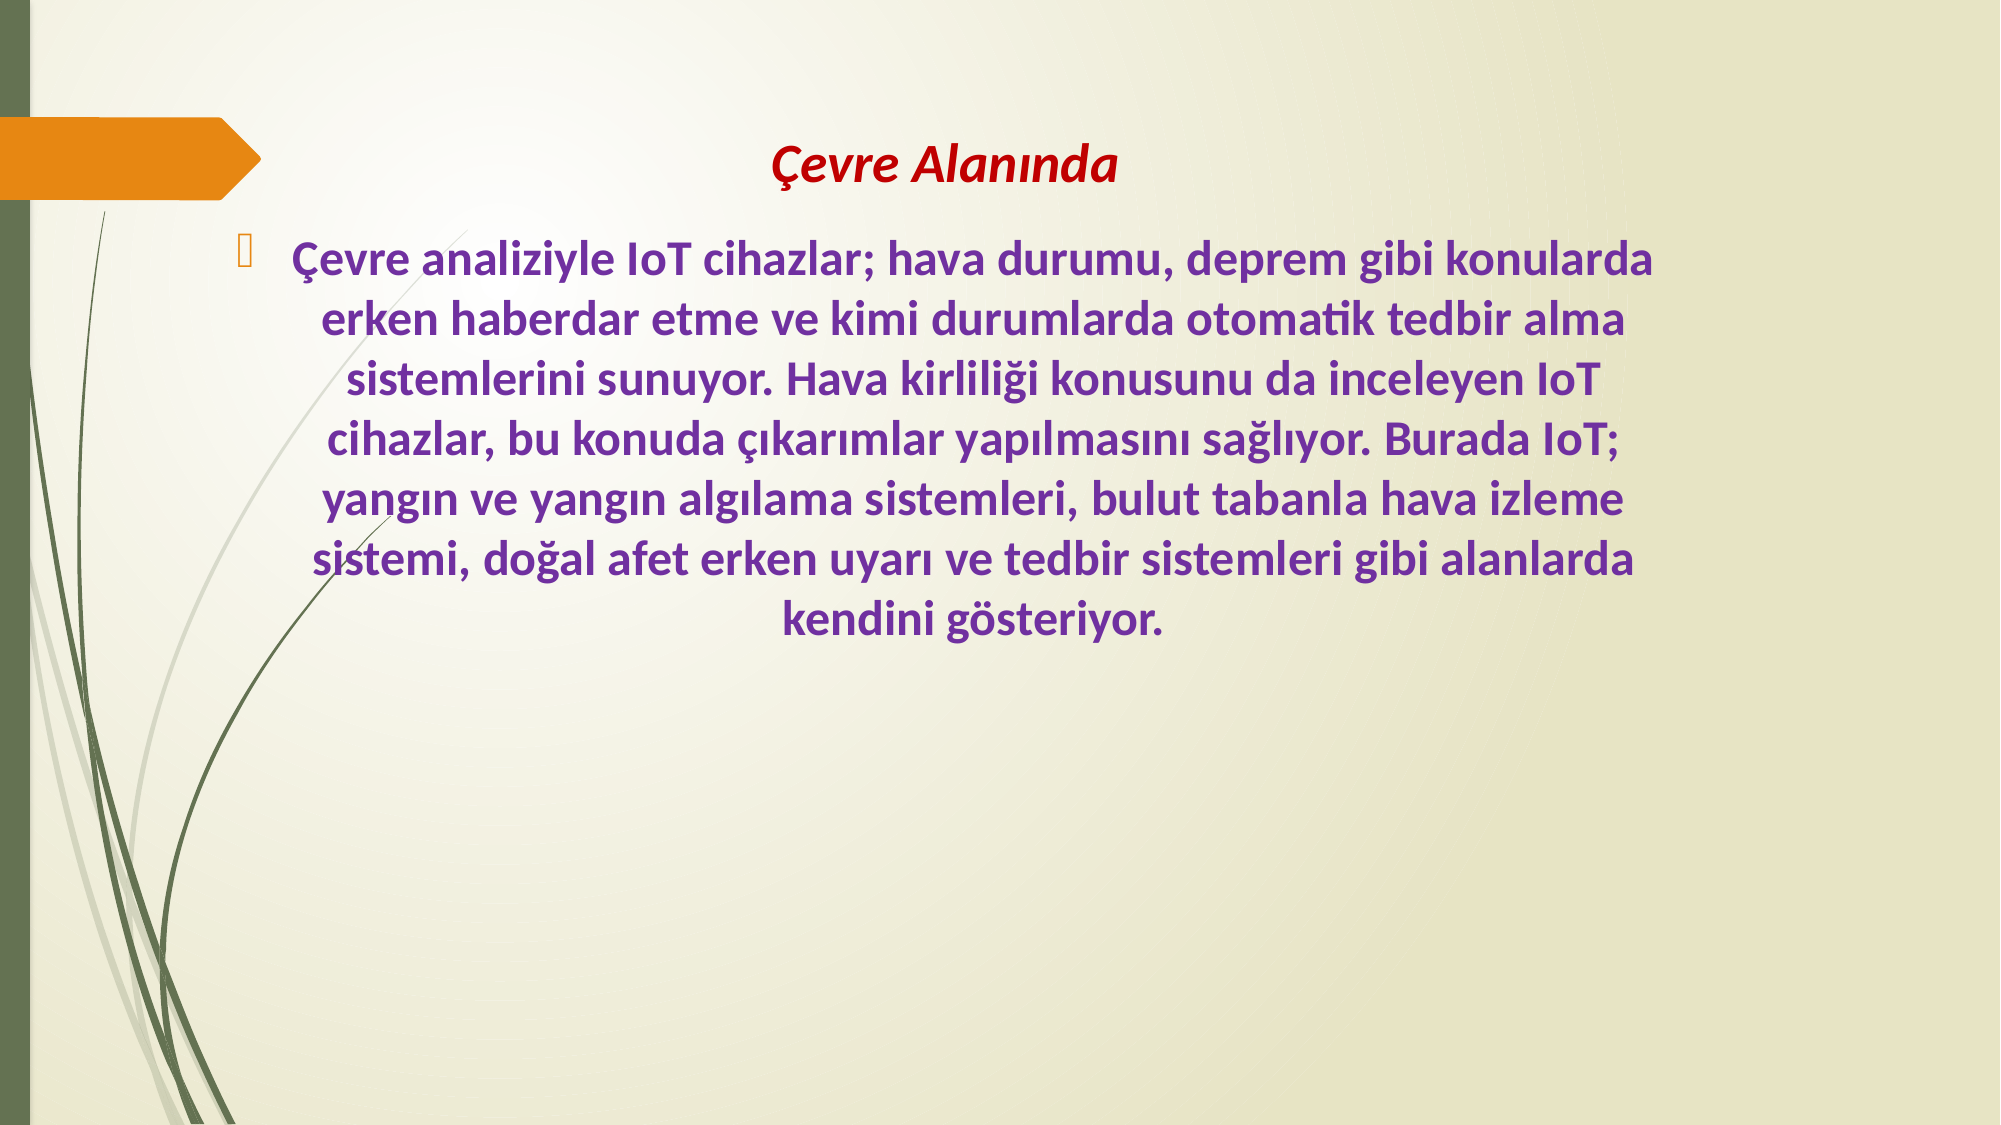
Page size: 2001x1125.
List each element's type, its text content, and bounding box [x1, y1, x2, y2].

list Çevre analiziyle IoT cihazlar; hava durumu, deprem gibi konularda erken haberdar etme ve kimi durumlarda otomatik tedbir alma sistemlerini sunuyor. Hava kirliliği konusunu da inceleyen IoT cihazlar, bu konuda çıkarımlar yapılmasını sağlıyor. Burada IoT; yangın ve yangın algılama sistemleri, bulut tabanla hava izleme sistemi, doğal afet erken uyarı ve tedbir sistemleri gibi alanlarda kendini gösteriyor. [214, 217, 1678, 838]
title Çevre Alanında [263, 120, 1628, 202]
